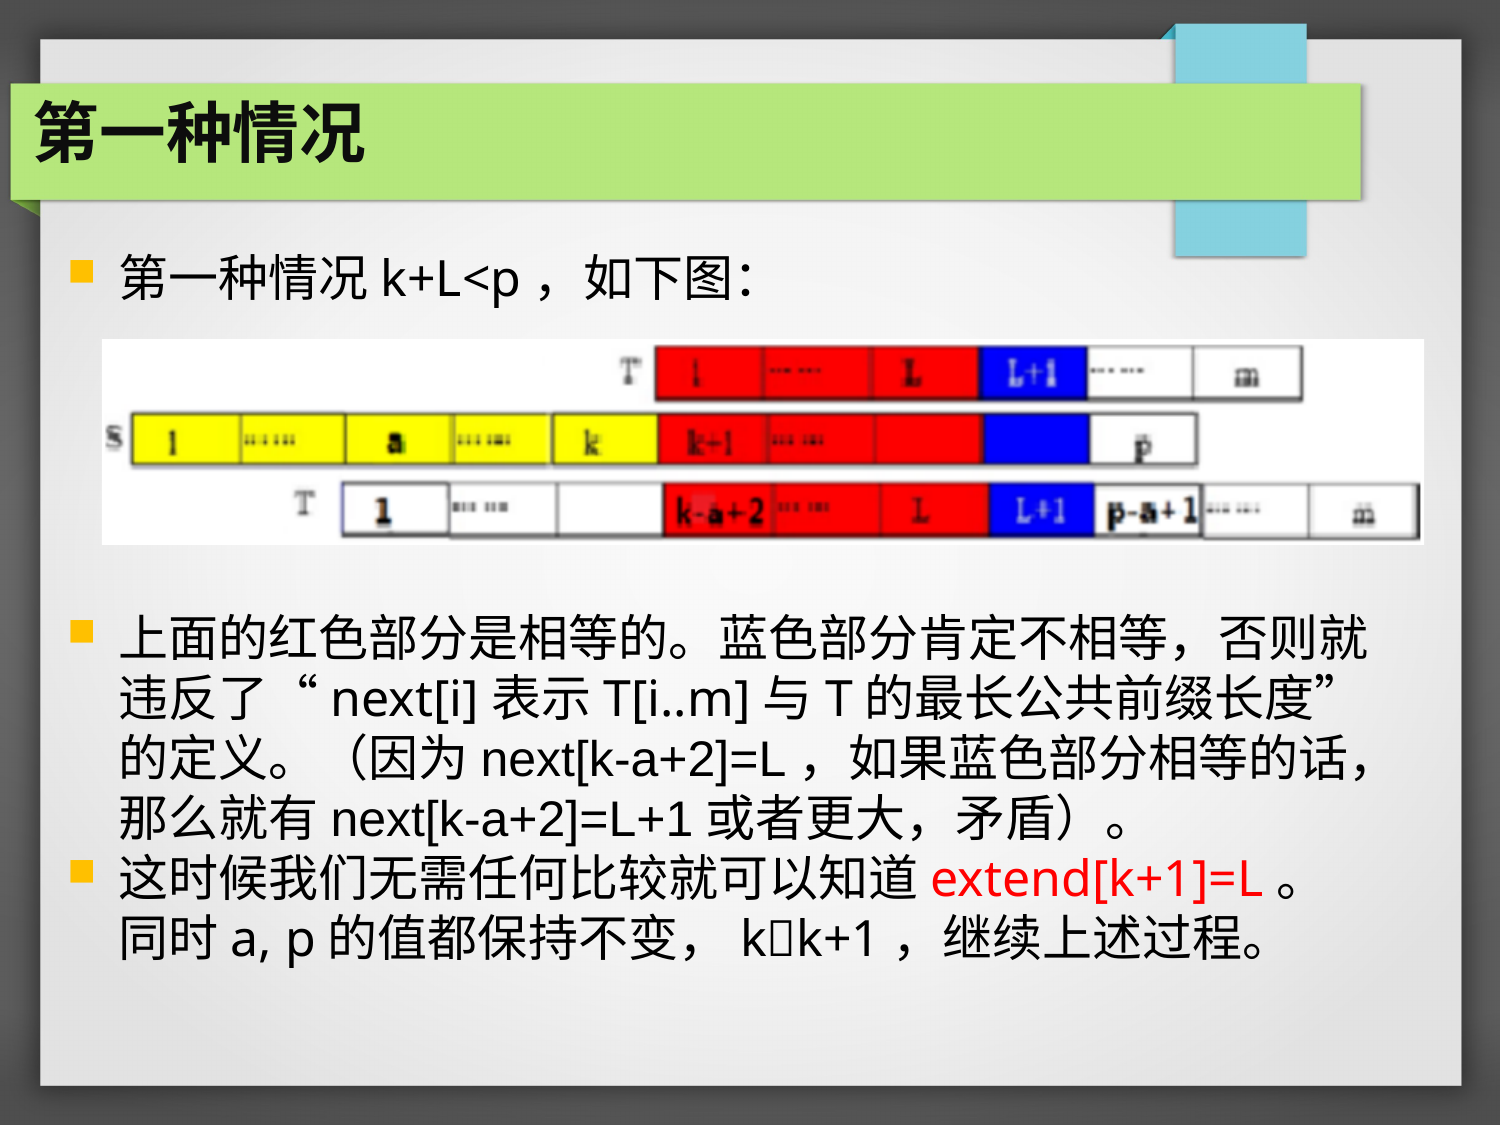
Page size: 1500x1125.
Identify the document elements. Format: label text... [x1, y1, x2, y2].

title 第一种情况 [17, 78, 1341, 184]
list 第一种情况k+L<p，如下图： 上面的红色部分是相等的。蓝色部分肯定不相等，否则就违反了“next[i]表示T[i..m]与T的最长公共前缀长度”的定义。（因为next[k-a+2]=L，如果蓝色部分相等的话，那么就有next[k-a+2]=L+1或者更大，矛盾）。 这时候我们无需任何比较就可以知道extend[k+1]=L。同时a, p的值都保持不变，kk+1，继续上述过程。 [37, 231, 1388, 1050]
picture [0, 0, 1500, 1125]
